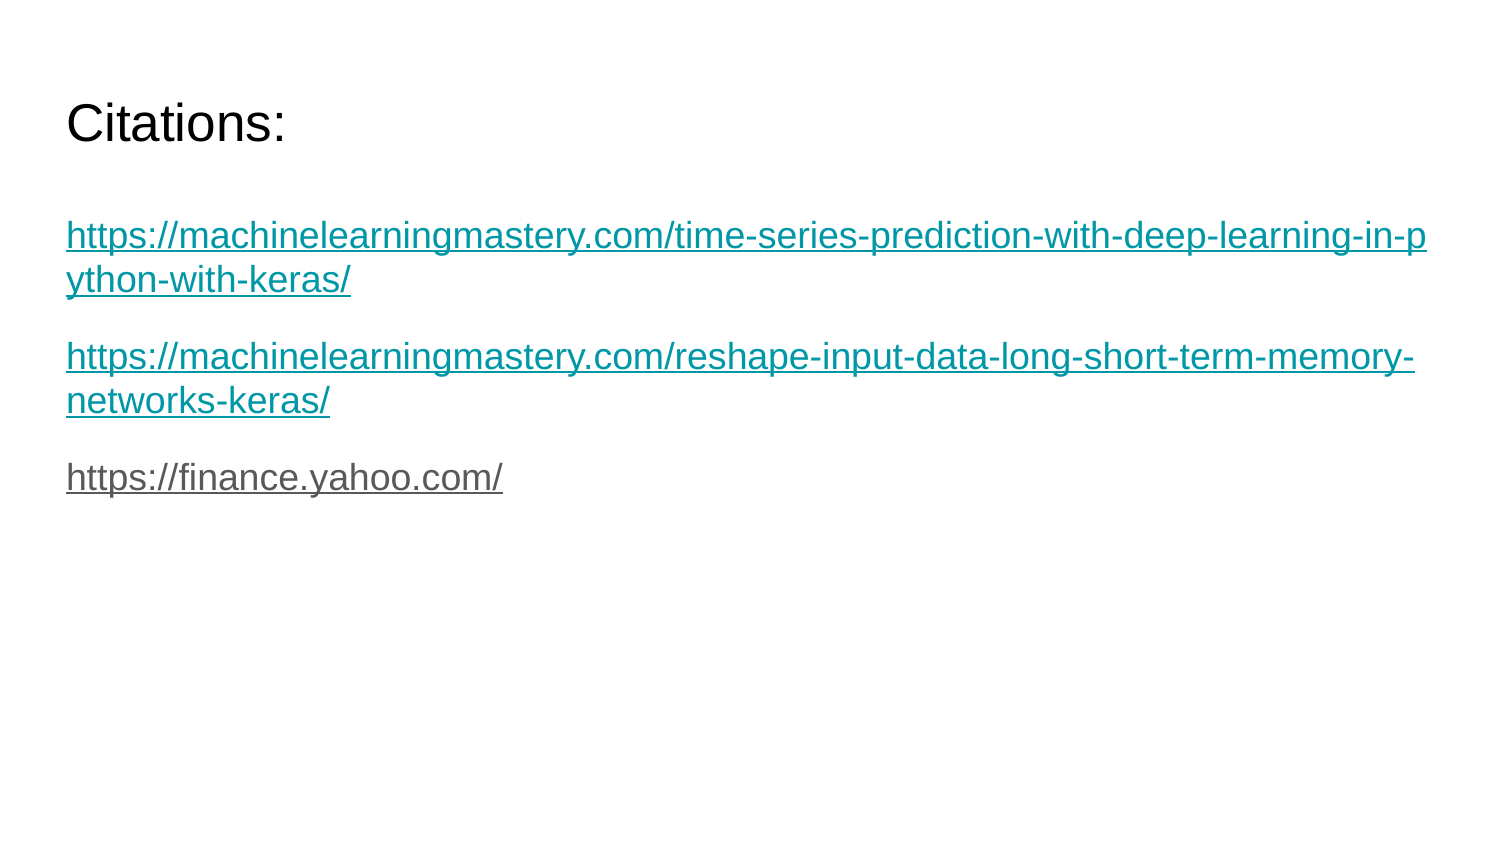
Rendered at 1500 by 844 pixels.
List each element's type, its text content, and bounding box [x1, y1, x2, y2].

list https://machinelearningmastery.com/time-series-prediction-with-deep-learning-in-python-with-keras/ https://machinelearningmastery.com/reshape-input-data-long-short-term-memory-networks-keras/ https://finance.yahoo.com/ [51, 189, 1449, 750]
title Citations: [51, 72, 1449, 167]
